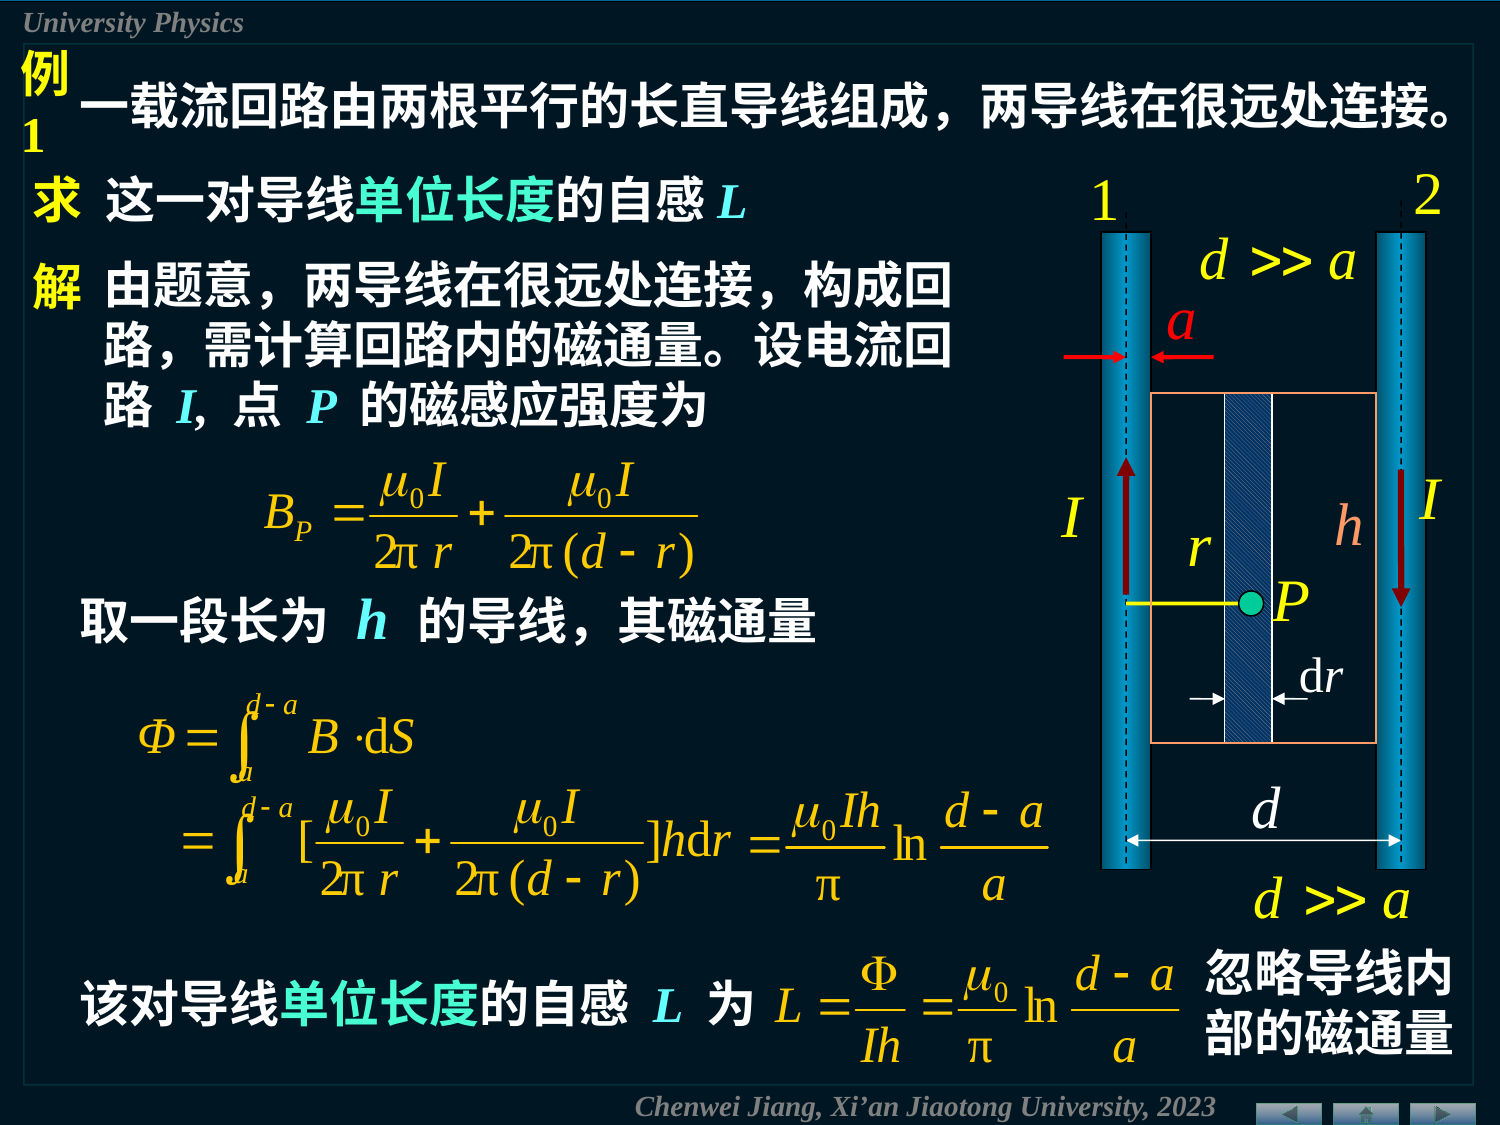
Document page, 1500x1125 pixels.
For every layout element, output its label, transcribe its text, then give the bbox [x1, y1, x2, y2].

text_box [737, 778, 1056, 909]
text_box 一载流回路由两根平行的长直导线组成，两导线在很远处连接。 [64, 67, 1479, 142]
text_box [1376, 232, 1427, 870]
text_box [1189, 871, 1500, 1071]
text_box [1331, 497, 1367, 551]
text_box [1063, 350, 1126, 364]
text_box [1266, 575, 1314, 625]
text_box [1248, 781, 1291, 834]
text_box [1127, 834, 1246, 847]
text_box [1292, 834, 1401, 847]
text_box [1162, 306, 1202, 345]
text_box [1055, 492, 1090, 541]
text_box 由题意，两导线在很远处连接，构成回路，需计算回路内的磁通量。设电流回路 I, 点 P 的磁感应强度为 [88, 245, 987, 441]
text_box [1409, 166, 1446, 218]
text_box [1092, 173, 1117, 224]
text_box 取一段长为 h 的导线，其磁通量 [64, 574, 987, 659]
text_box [1196, 232, 1362, 285]
text_box 例1 [5, 34, 89, 170]
text_box 求 这一对导线单位长度的自感L [17, 160, 790, 236]
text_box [135, 680, 424, 790]
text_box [1413, 474, 1448, 523]
text_box [1394, 469, 1408, 608]
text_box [254, 447, 705, 586]
text_box dr [1284, 635, 1359, 711]
text_box [1101, 232, 1152, 870]
text_box [1272, 692, 1284, 705]
text_box [1151, 393, 1376, 744]
text_box 解 [17, 247, 88, 323]
text_box [1189, 692, 1226, 706]
text_box [1151, 352, 1214, 364]
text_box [170, 774, 738, 913]
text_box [765, 941, 1184, 1071]
text_box [1119, 457, 1133, 595]
text_box 该对导线单位长度的自感 L 为 [64, 965, 760, 1040]
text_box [1184, 533, 1216, 570]
